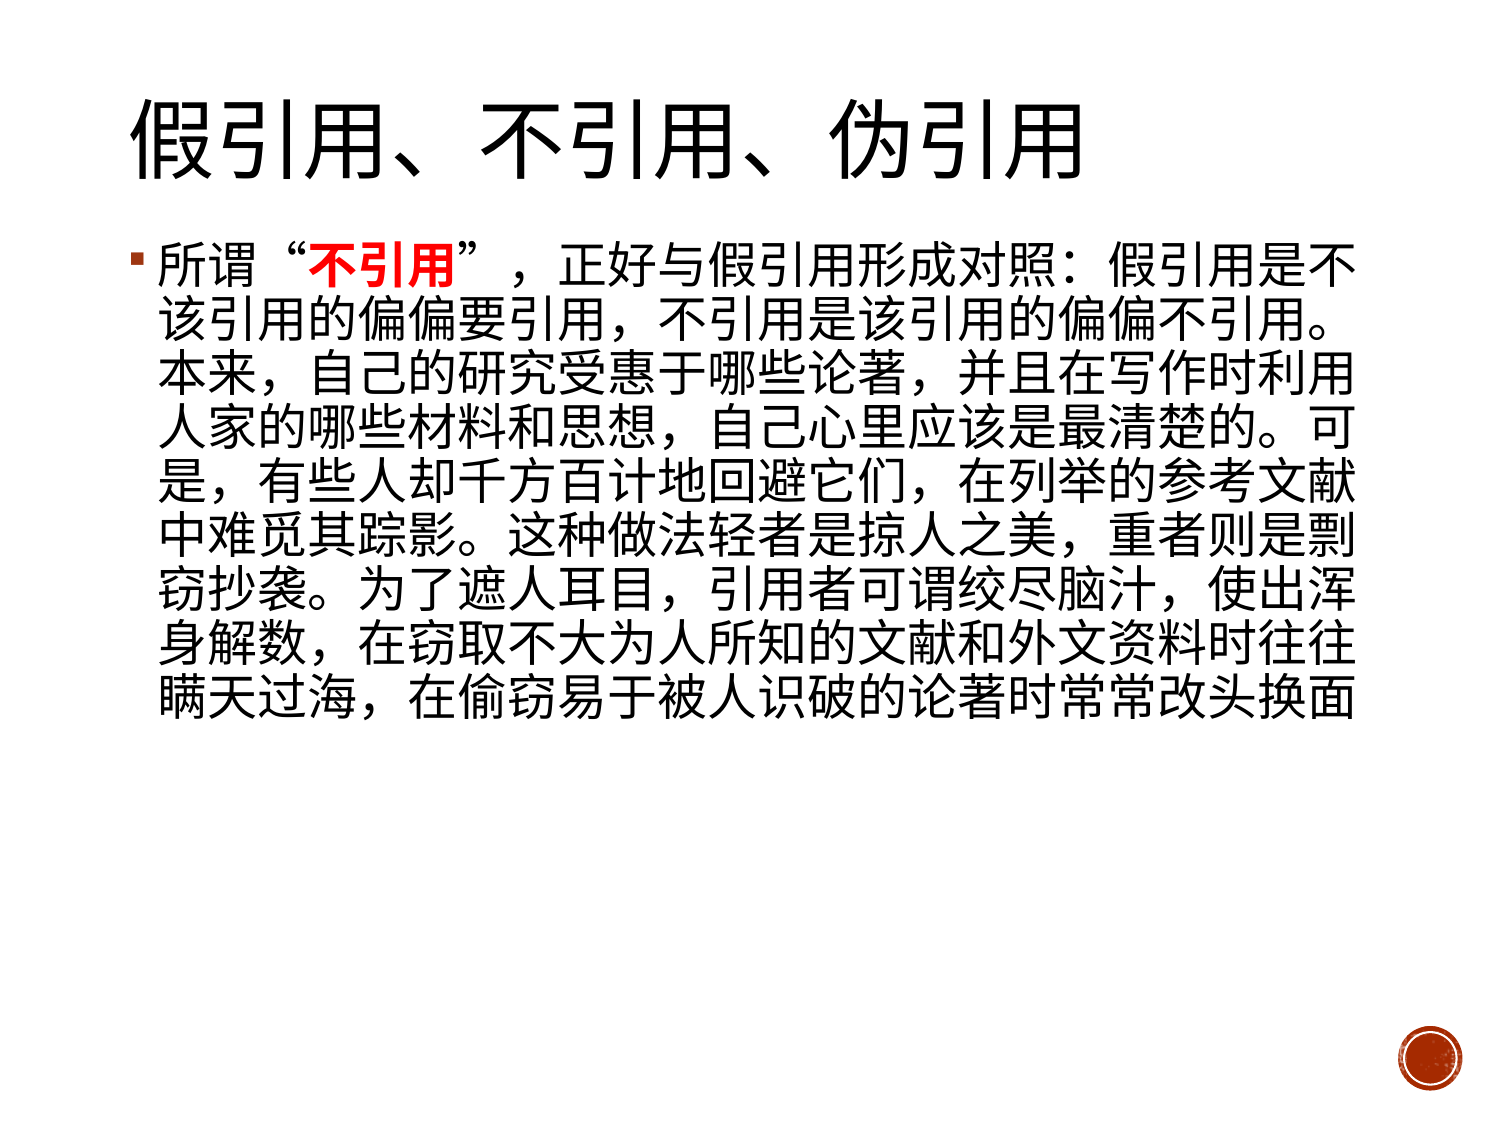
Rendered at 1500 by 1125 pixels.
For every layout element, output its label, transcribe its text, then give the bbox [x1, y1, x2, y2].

list 所谓“不引用”，正好与假引用形成对照：假引用是不该引用的偏偏要引用，不引用是该引用的偏偏不引用。本来，自己的研究受惠于哪些论著，并且在写作时利用人家的哪些材料和思想，自己心里应该是最清楚的。可是，有些人却千方百计地回避它们，在列举的参考文献中难觅其踪影。这种做法轻者是掠人之美，重者则是剽窃抄袭。为了遮人耳目，引用者可谓绞尽脑汁，使出浑身解数，在窃取不大为人所知的文献和外文资料时往往瞒天过海，在偷窃易于被人识破的论著时常常改头换面 [112, 232, 1388, 1013]
title 假引用、不引用、伪引用 [112, 79, 1388, 209]
